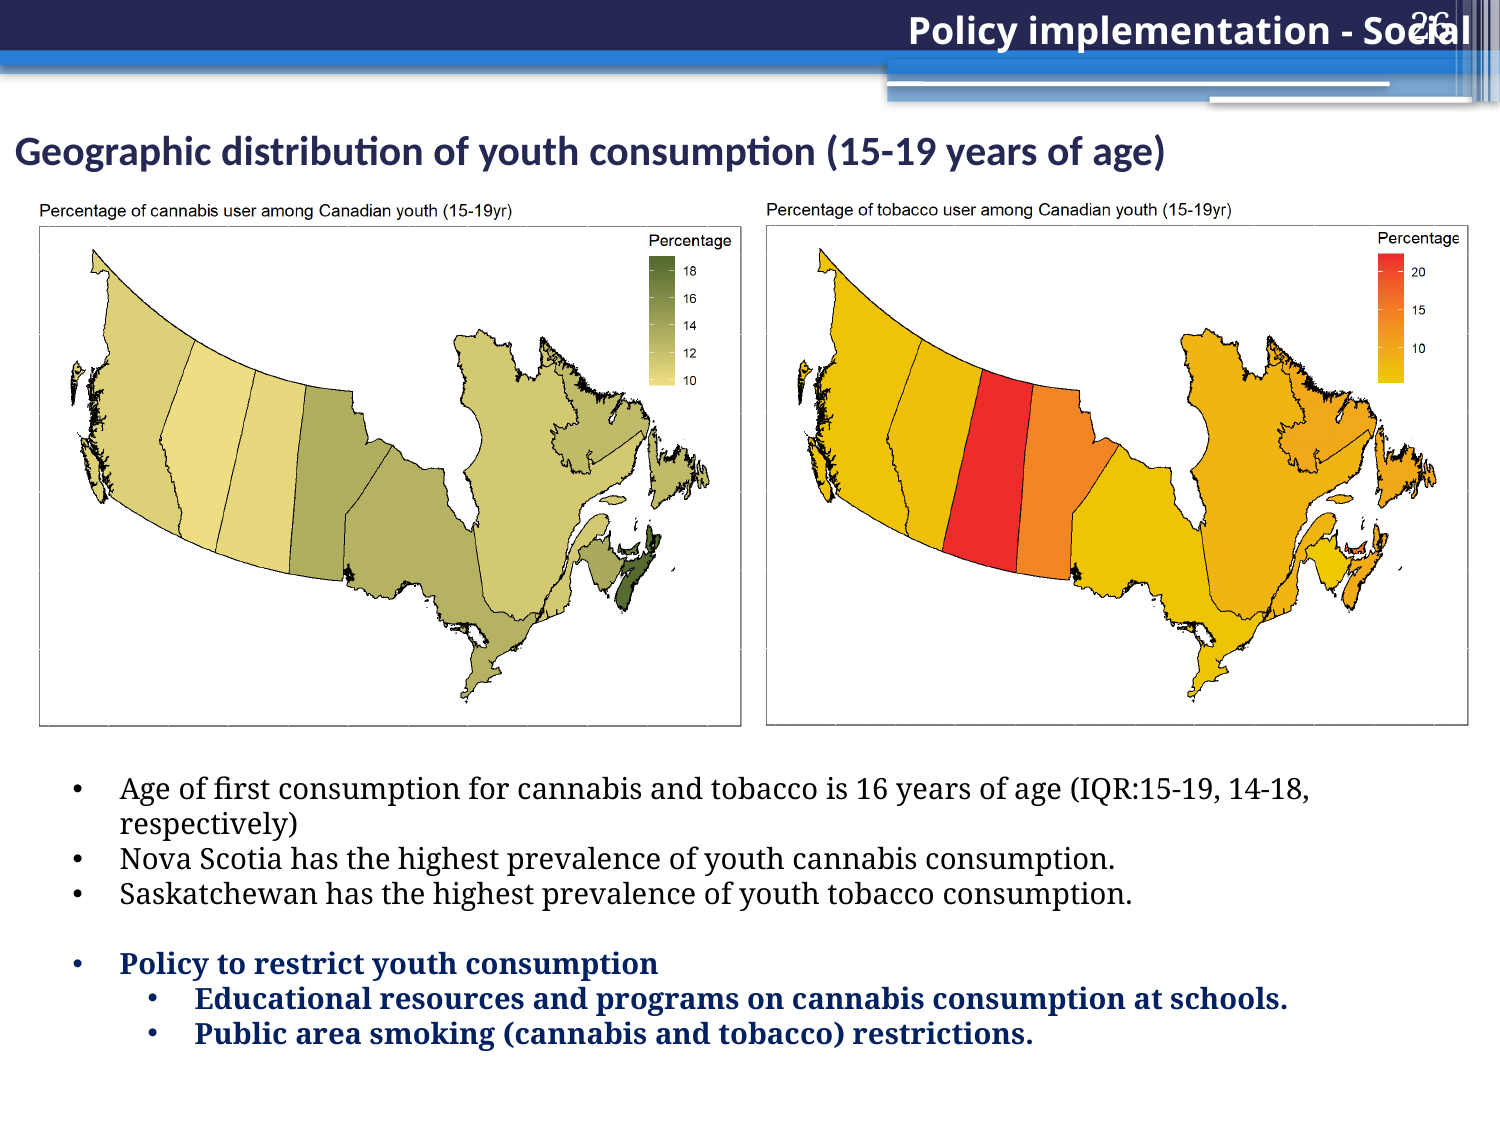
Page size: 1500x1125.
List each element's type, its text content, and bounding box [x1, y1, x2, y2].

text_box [643, 194, 1475, 727]
title Geographic distribution of youth consumption (15-19 years of age) [0, 101, 1350, 197]
text_box Age of first consumption for cannabis and tobacco is 16 years of age (IQR:15-19, 14-18, respectively) Nova Scotia has the highest prevalence of youth cannabis consumption. Saskatchewan has the highest prevalence of youth tobacco consumption. Policy to restrict youth consumption Educational resources and programs on cannabis consumption at schools. Public area smoking (cannabis and tobacco) restrictions. [57, 763, 1417, 1093]
text_box Policy implementation - Social [893, 0, 1488, 60]
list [10, 196, 639, 729]
